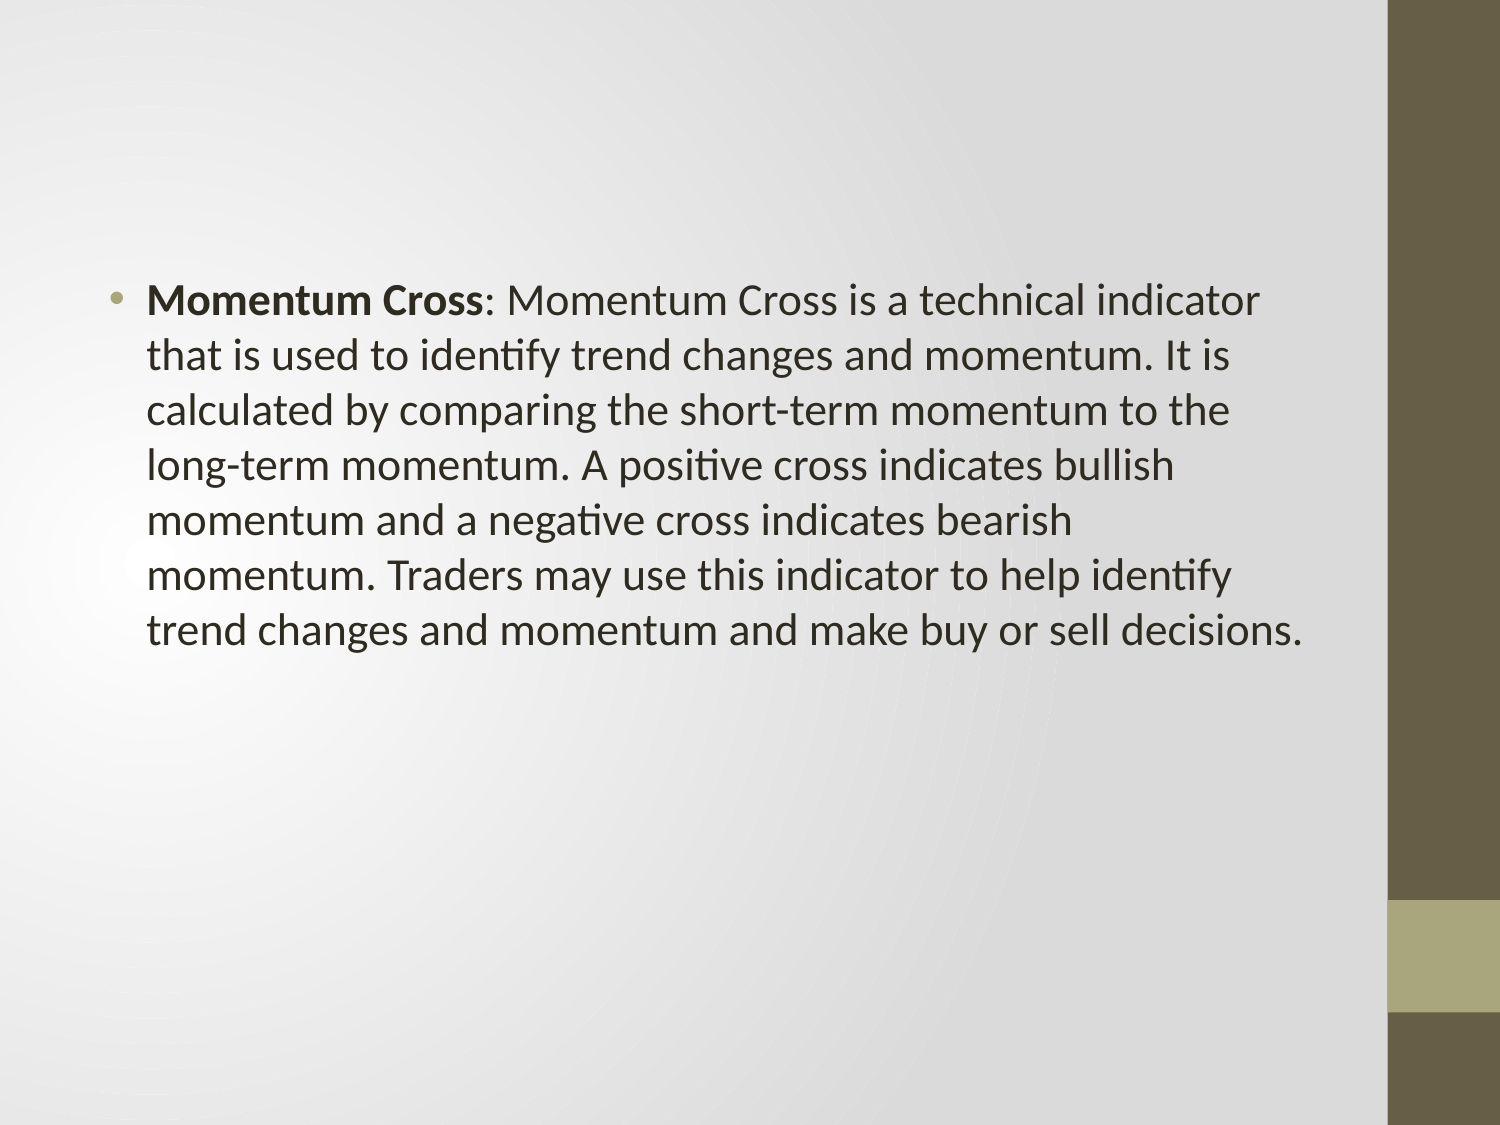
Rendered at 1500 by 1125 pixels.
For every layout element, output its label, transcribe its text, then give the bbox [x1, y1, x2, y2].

list Momentum Cross: Momentum Cross is a technical indicator that is used to identify trend changes and momentum. It is calculated by comparing the short-term momentum to the long-term momentum. A positive cross indicates bullish momentum and a negative cross indicates bearish momentum. Traders may use this indicator to help identify trend changes and momentum and make buy or sell decisions. [75, 262, 1325, 1050]
